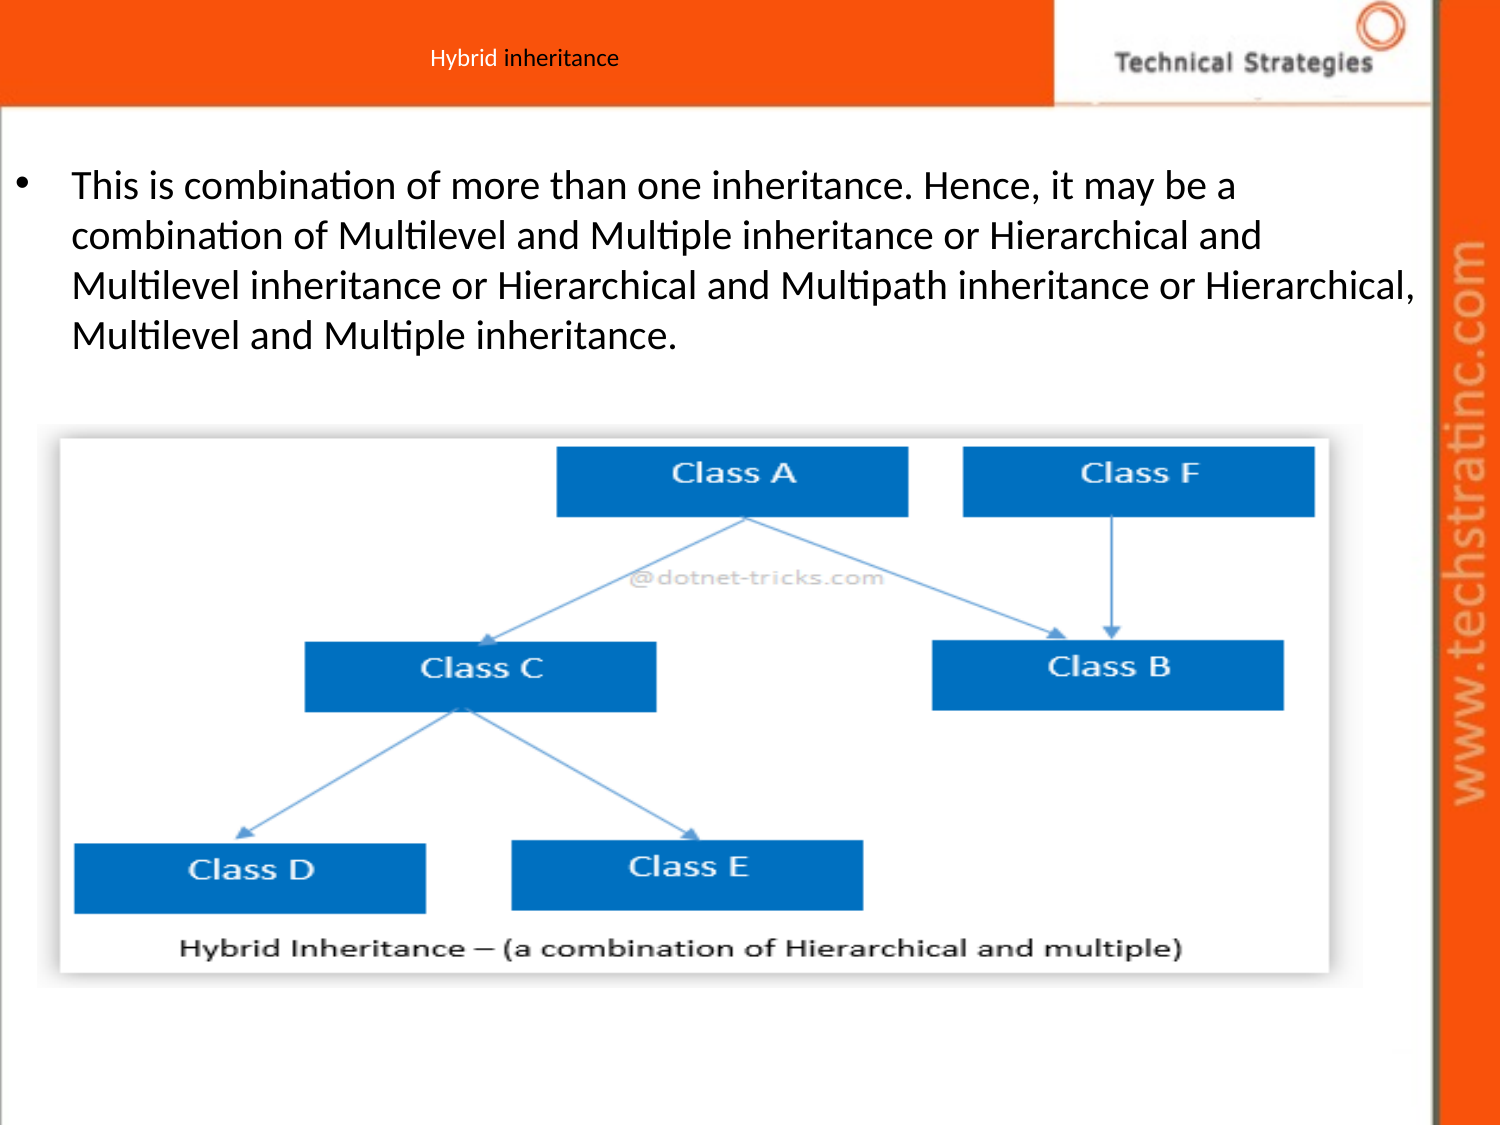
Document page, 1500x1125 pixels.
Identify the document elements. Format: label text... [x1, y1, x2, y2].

list This is combination of more than one inheritance. Hence, it may be a combination of Multilevel and Multiple inheritance or Hierarchical and Multilevel inheritance or Hierarchical and Multipath inheritance or Hierarchical, Multilevel and Multiple inheritance. [0, 149, 1438, 1088]
picture [37, 424, 1363, 988]
title Hybrid inheritance [0, 0, 1050, 113]
picture [0, 0, 1500, 1125]
